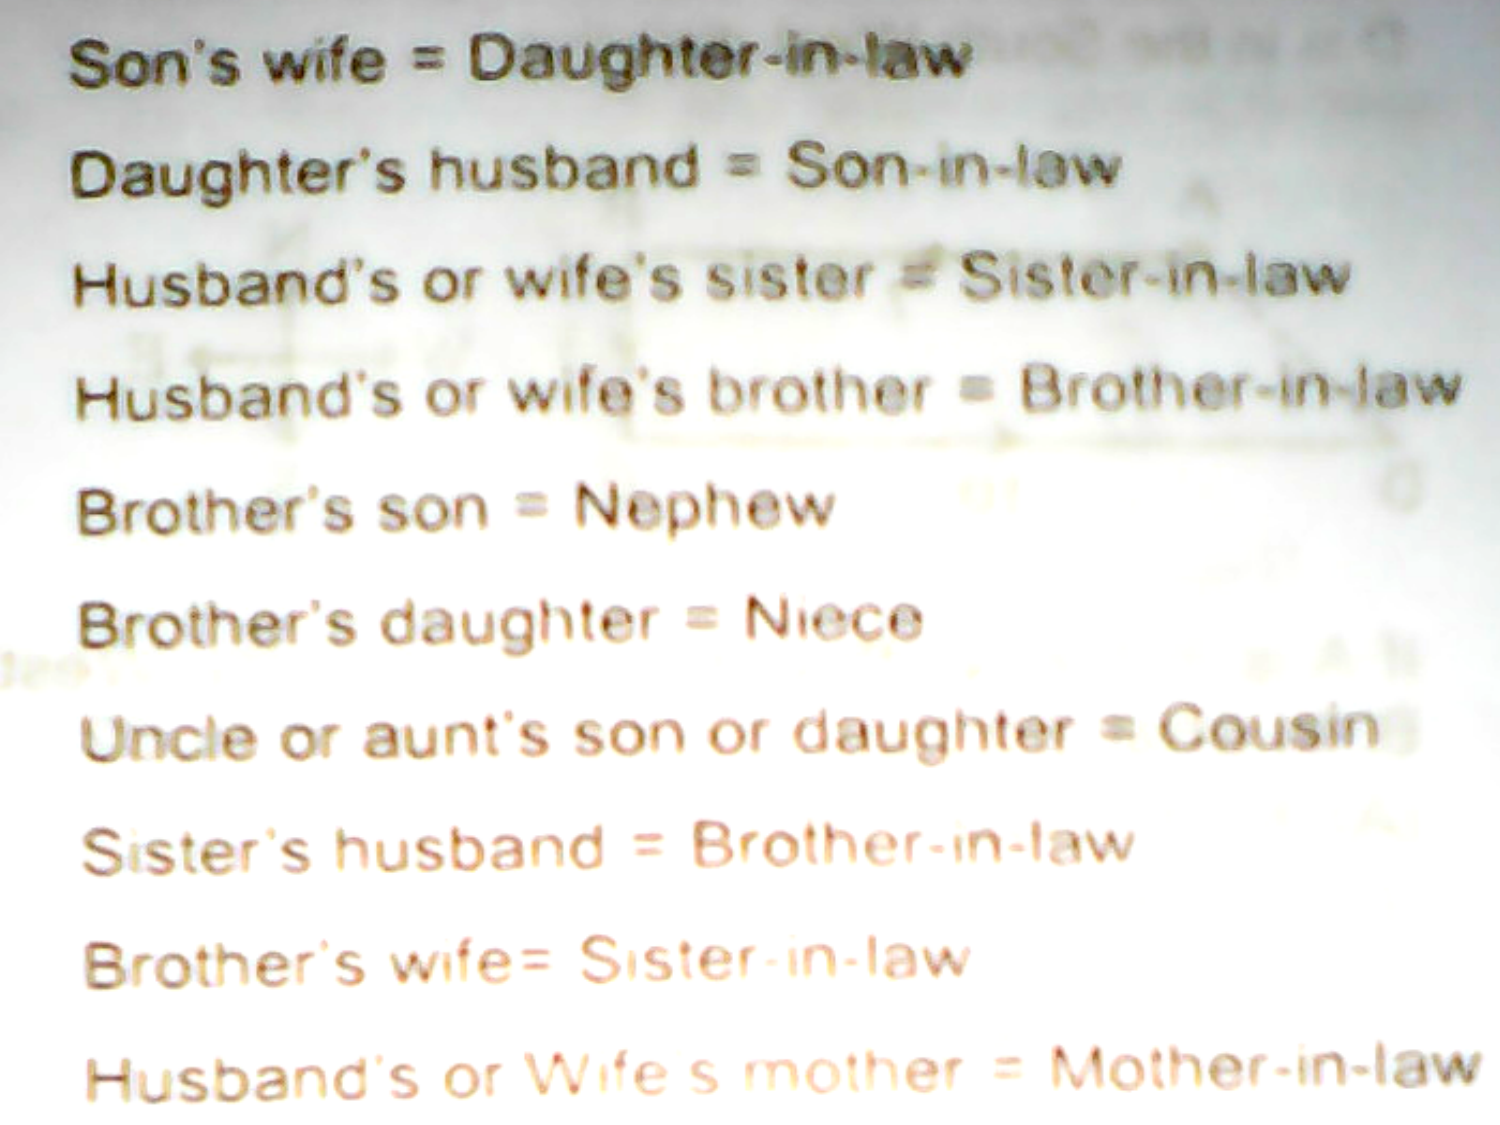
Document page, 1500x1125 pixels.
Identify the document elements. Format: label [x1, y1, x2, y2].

list [0, 0, 1500, 1125]
